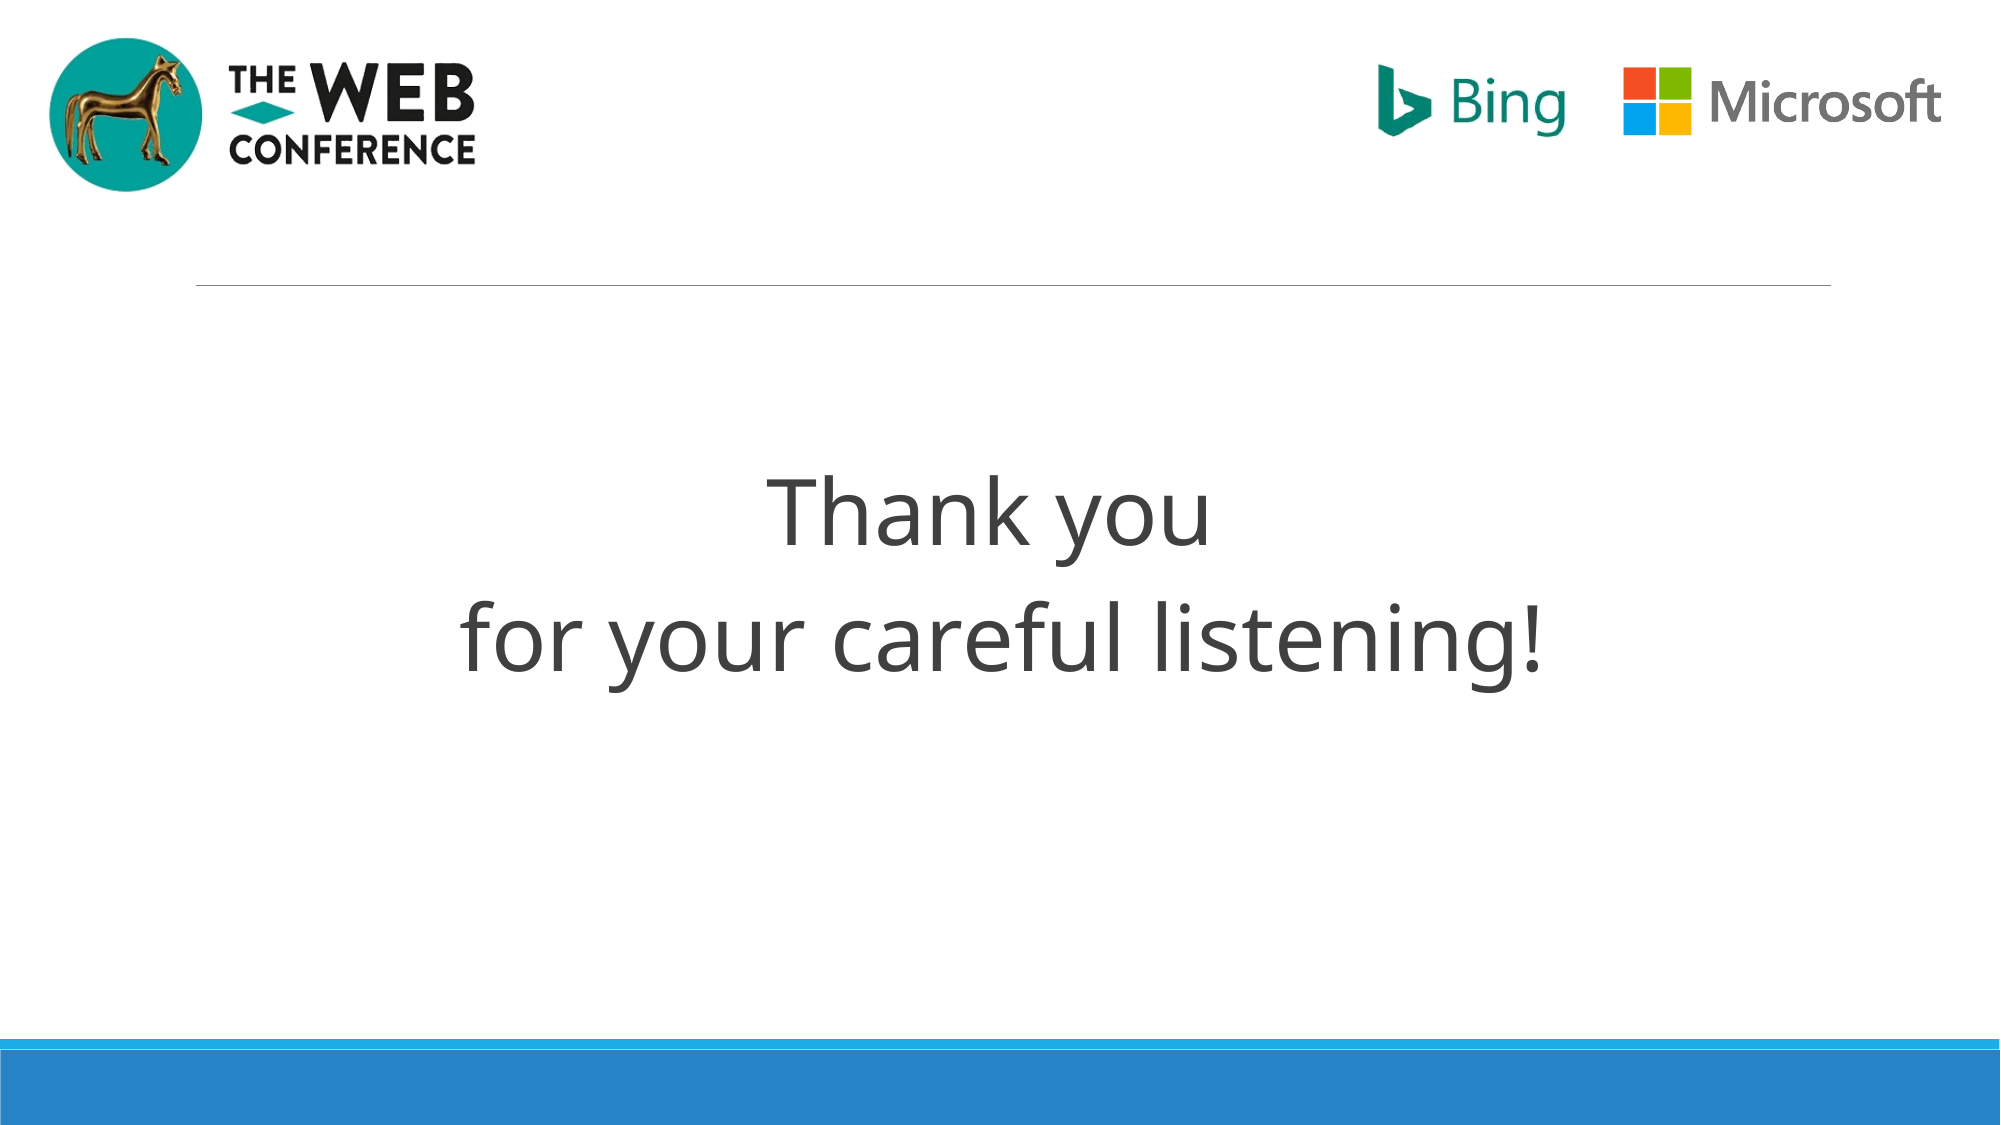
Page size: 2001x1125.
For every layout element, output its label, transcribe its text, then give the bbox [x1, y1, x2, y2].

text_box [46, 0, 2000, 254]
list Thank you for your careful listening! [399, 458, 1601, 701]
